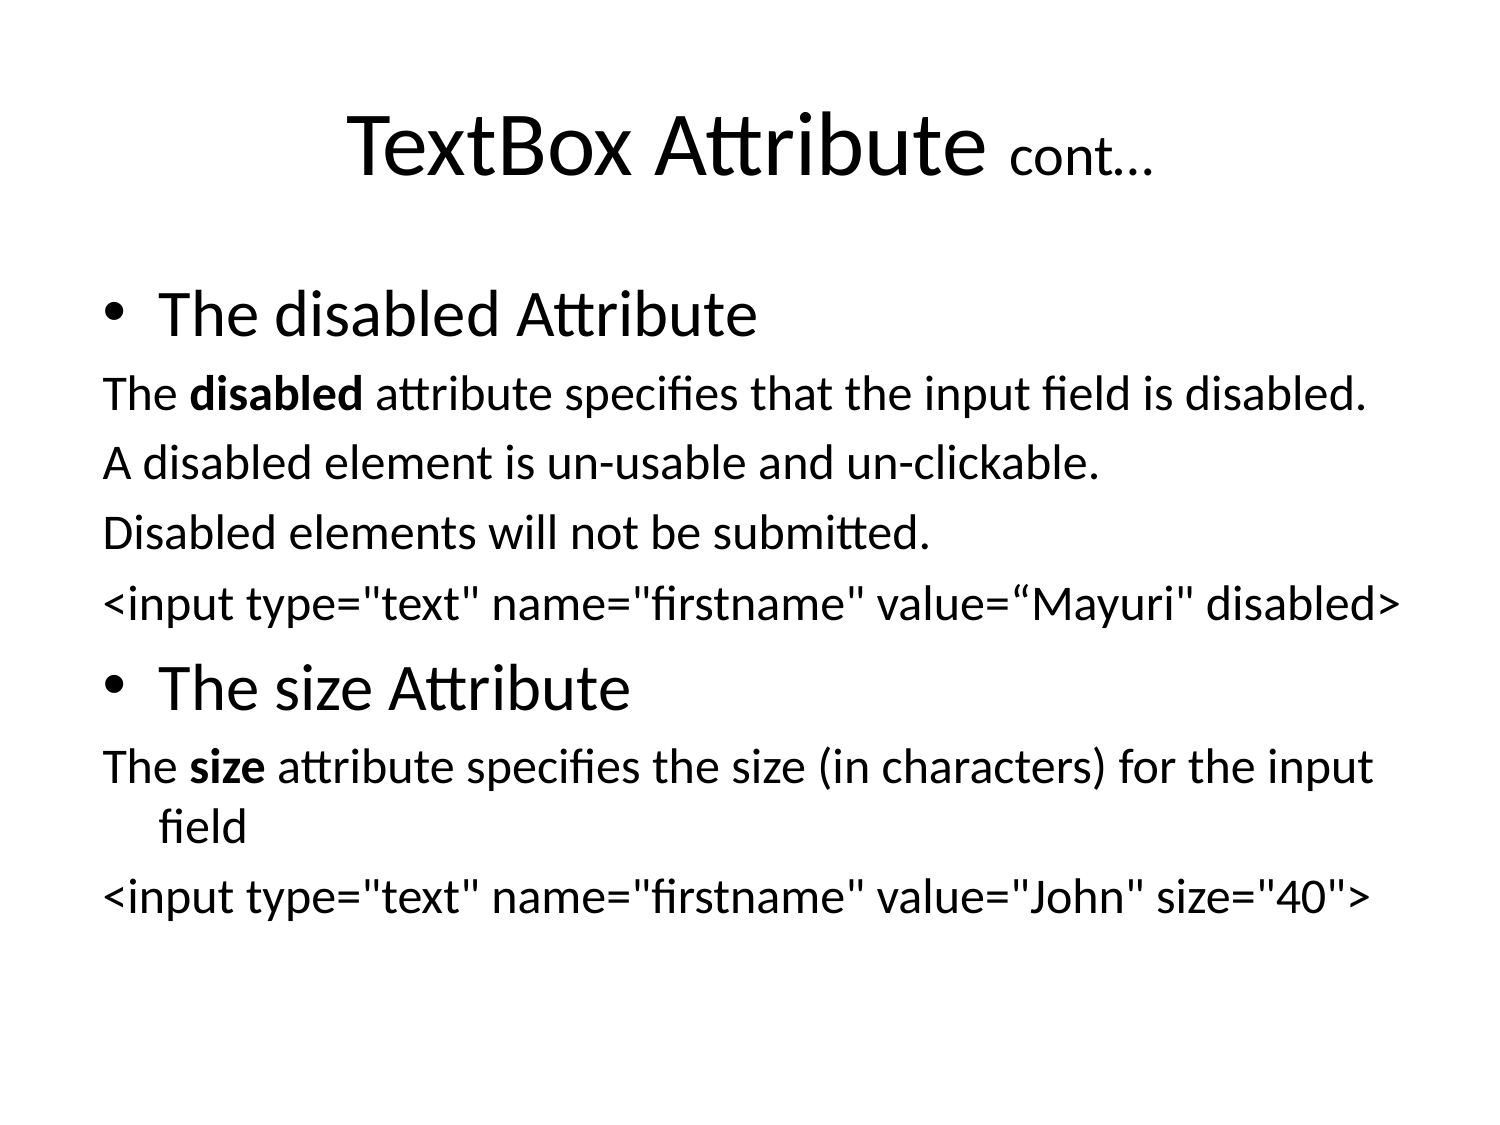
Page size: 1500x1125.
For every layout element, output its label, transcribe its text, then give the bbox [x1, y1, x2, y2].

list The disabled Attribute The disabled attribute specifies that the input field is disabled. A disabled element is un-usable and un-clickable. Disabled elements will not be submitted. <input type="text" name="firstname" value=“Mayuri" disabled> The size Attribute The size attribute specifies the size (in characters) for the input field <input type="text" name="firstname" value="John" size="40"> [87, 262, 1438, 1038]
title TextBox Attribute cont… [75, 45, 1425, 233]
